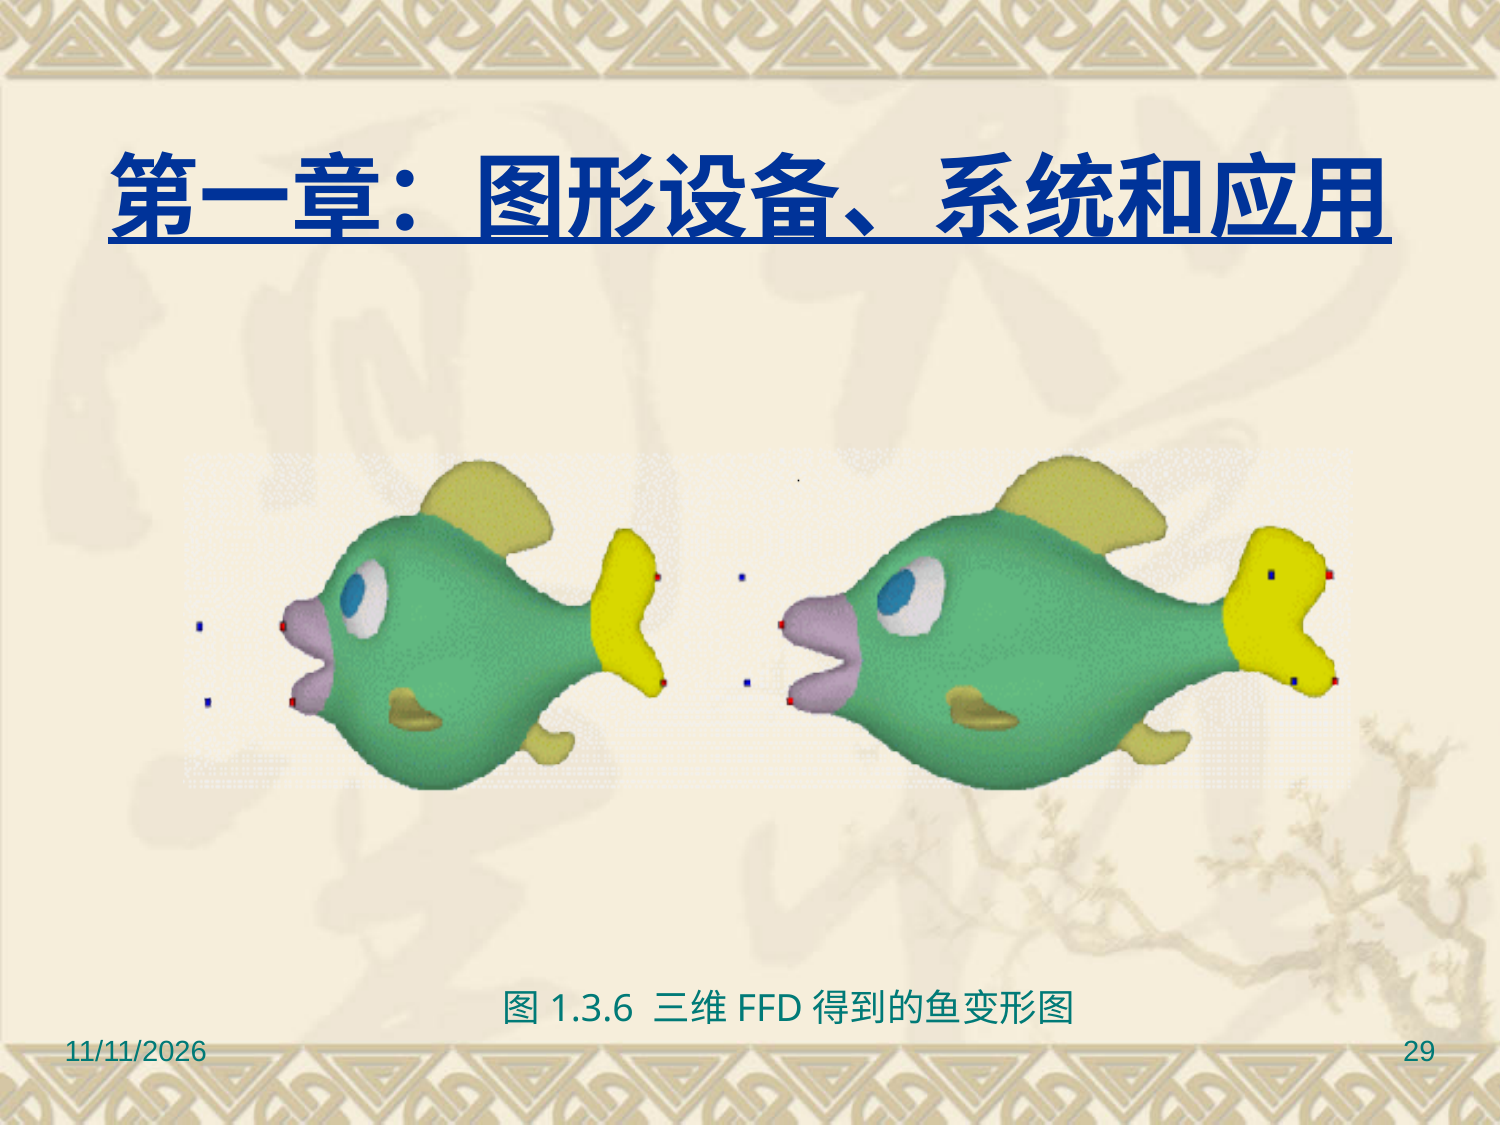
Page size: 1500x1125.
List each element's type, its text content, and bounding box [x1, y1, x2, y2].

picture [0, 0, 1500, 434]
title 第一章：图形设备、系统和应用 [49, 99, 1451, 288]
text_box 图1.3.6 三维FFD得到的鱼变形图 [488, 976, 1090, 1036]
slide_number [49, 1024, 425, 1103]
picture [0, 435, 1500, 1125]
slide_number 29 [1074, 1024, 1451, 1103]
